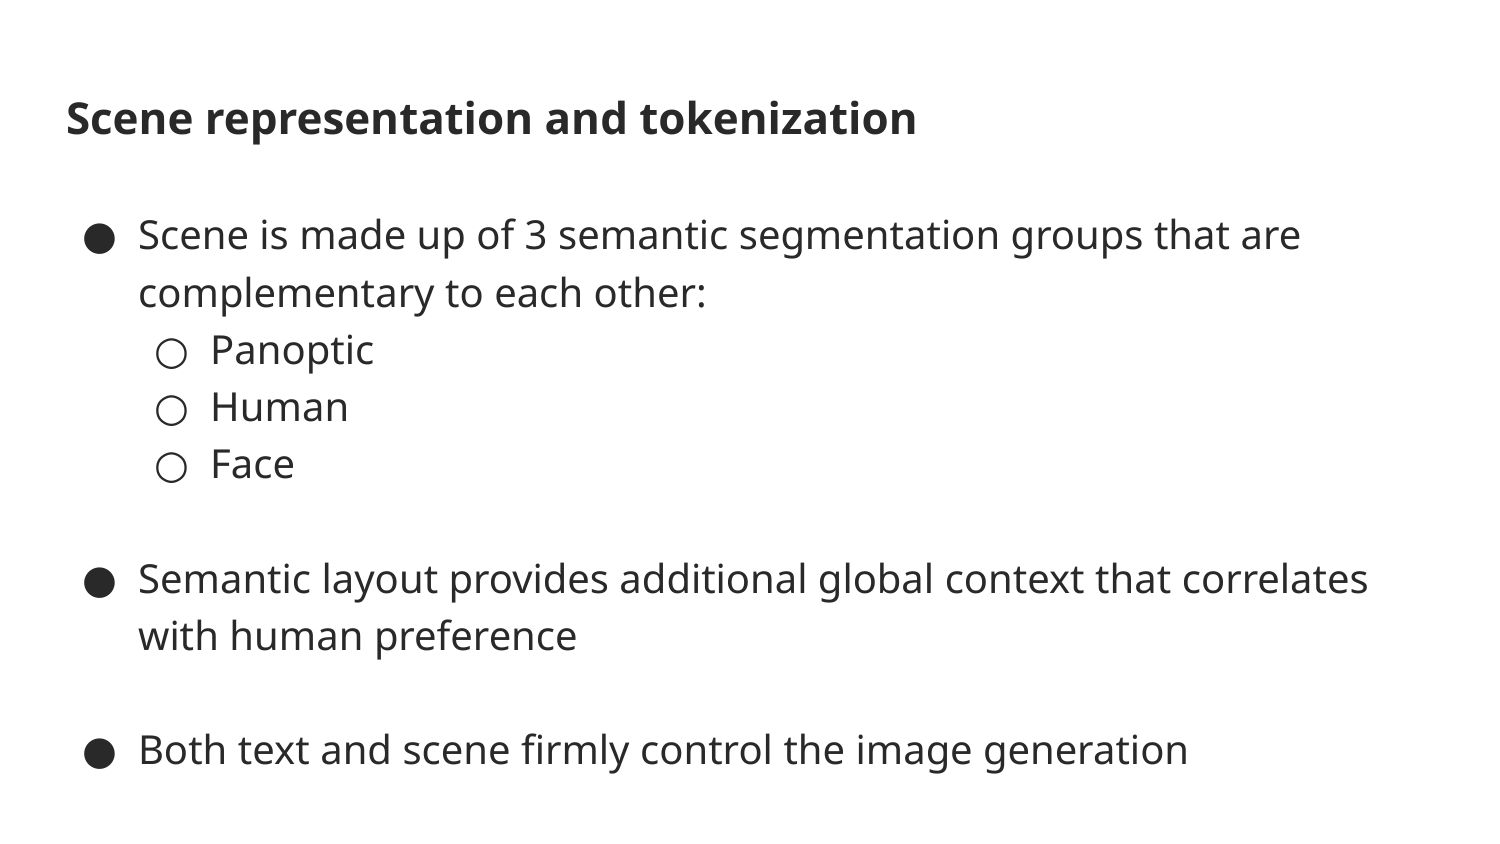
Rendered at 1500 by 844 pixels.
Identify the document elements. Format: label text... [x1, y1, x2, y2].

list Scene representation and tokenization Scene is made up of 3 semantic segmentation groups that are complementary to each other: Panoptic Human Face Semantic layout provides additional global context that correlates with human preference Both text and scene firmly control the image generation [51, 69, 1449, 797]
